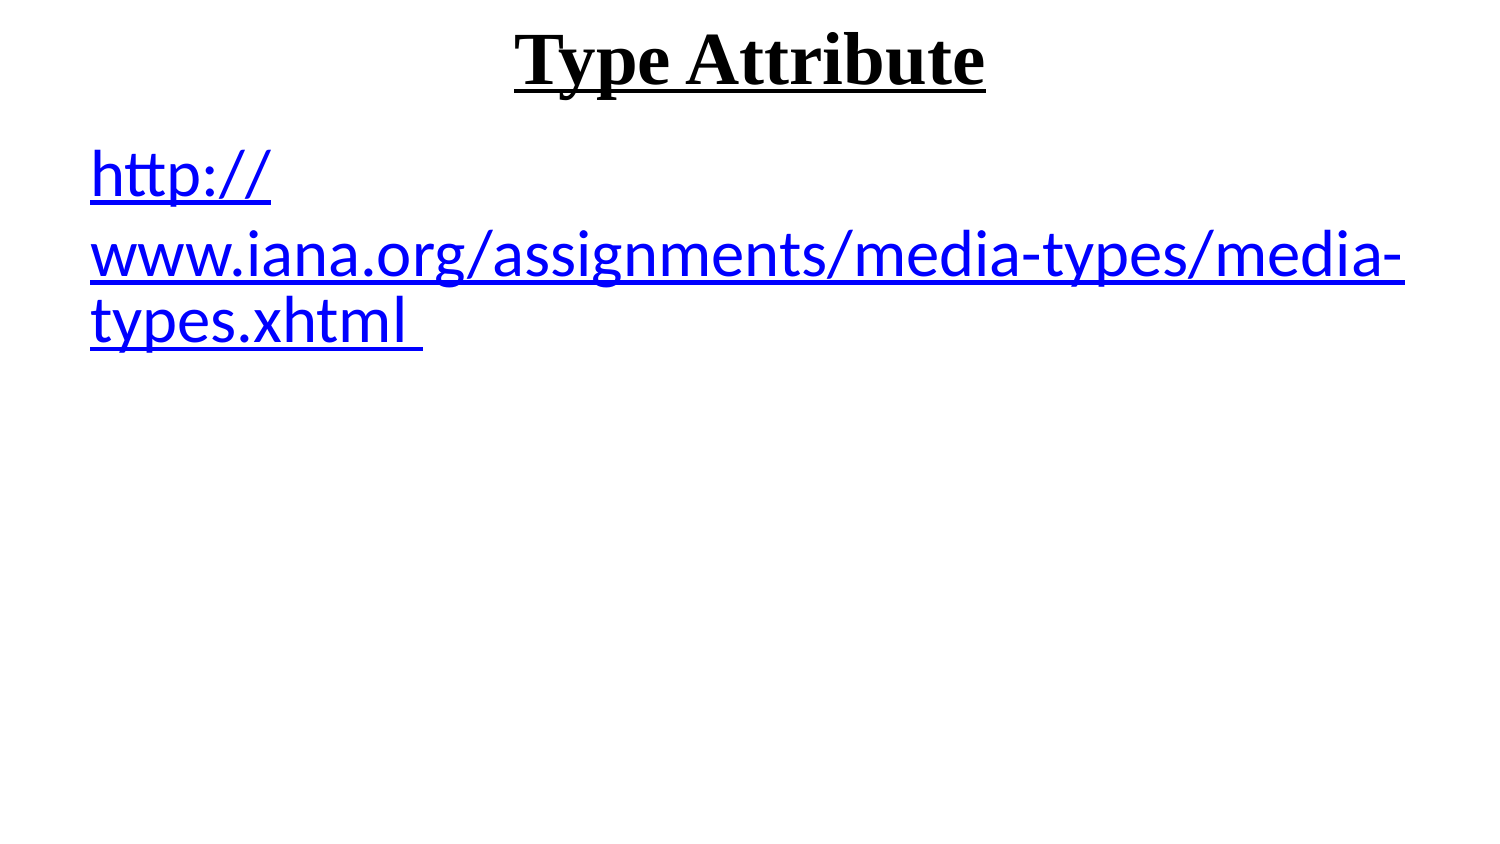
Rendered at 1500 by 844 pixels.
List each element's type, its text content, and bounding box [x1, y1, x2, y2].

title Type Attribute [75, 0, 1425, 112]
list http://www.iana.org/assignments/media-types/media-types.xhtml [75, 121, 1425, 679]
